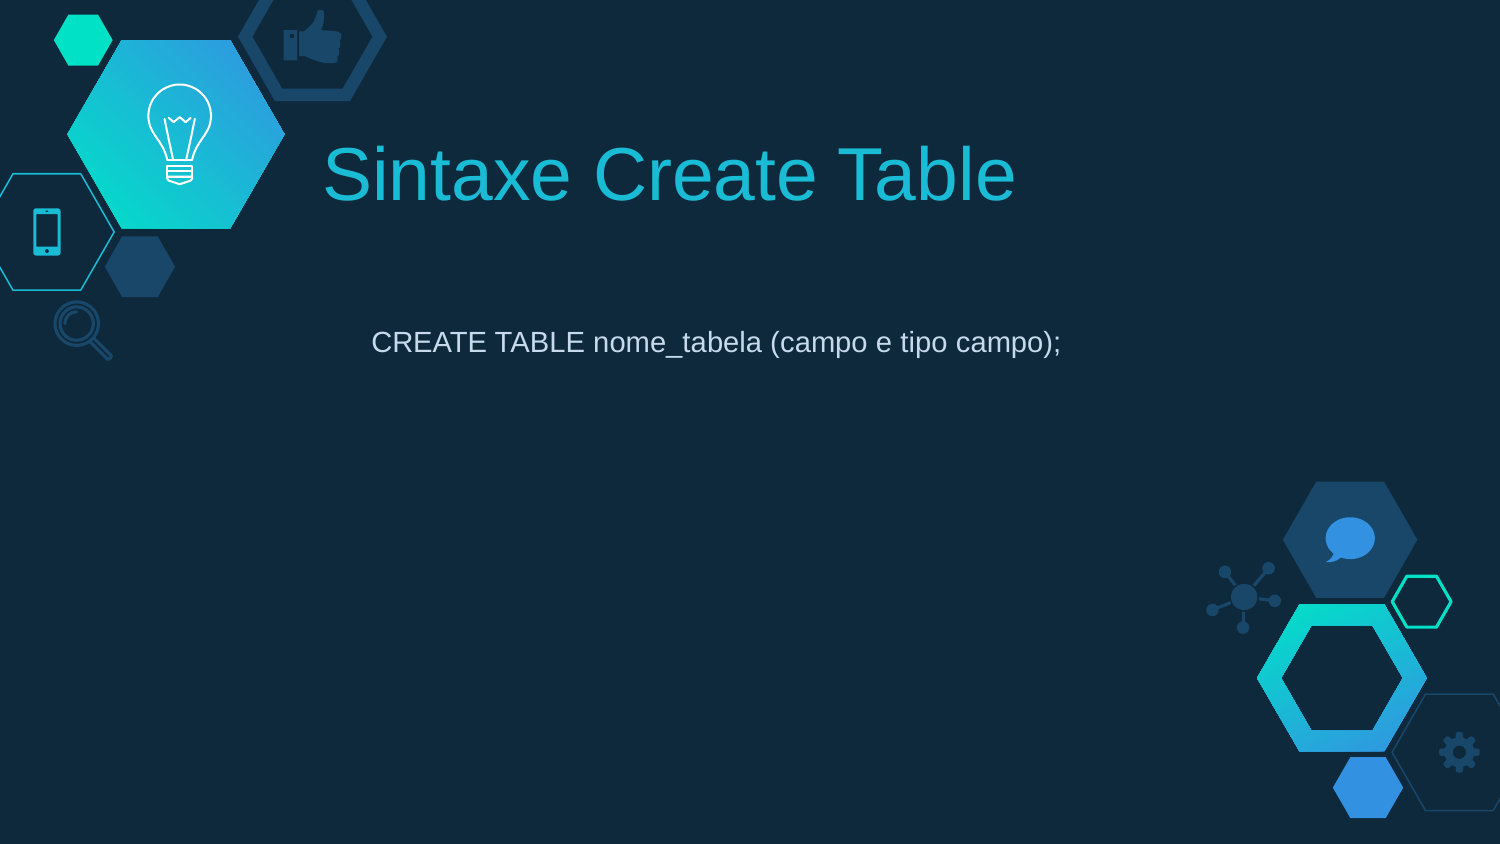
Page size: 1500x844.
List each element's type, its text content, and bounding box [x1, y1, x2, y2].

title Sintaxe Create Table [307, 110, 1500, 217]
subtitle CREATE TABLE nome_tabela (campo e tipo campo); [356, 238, 1291, 761]
